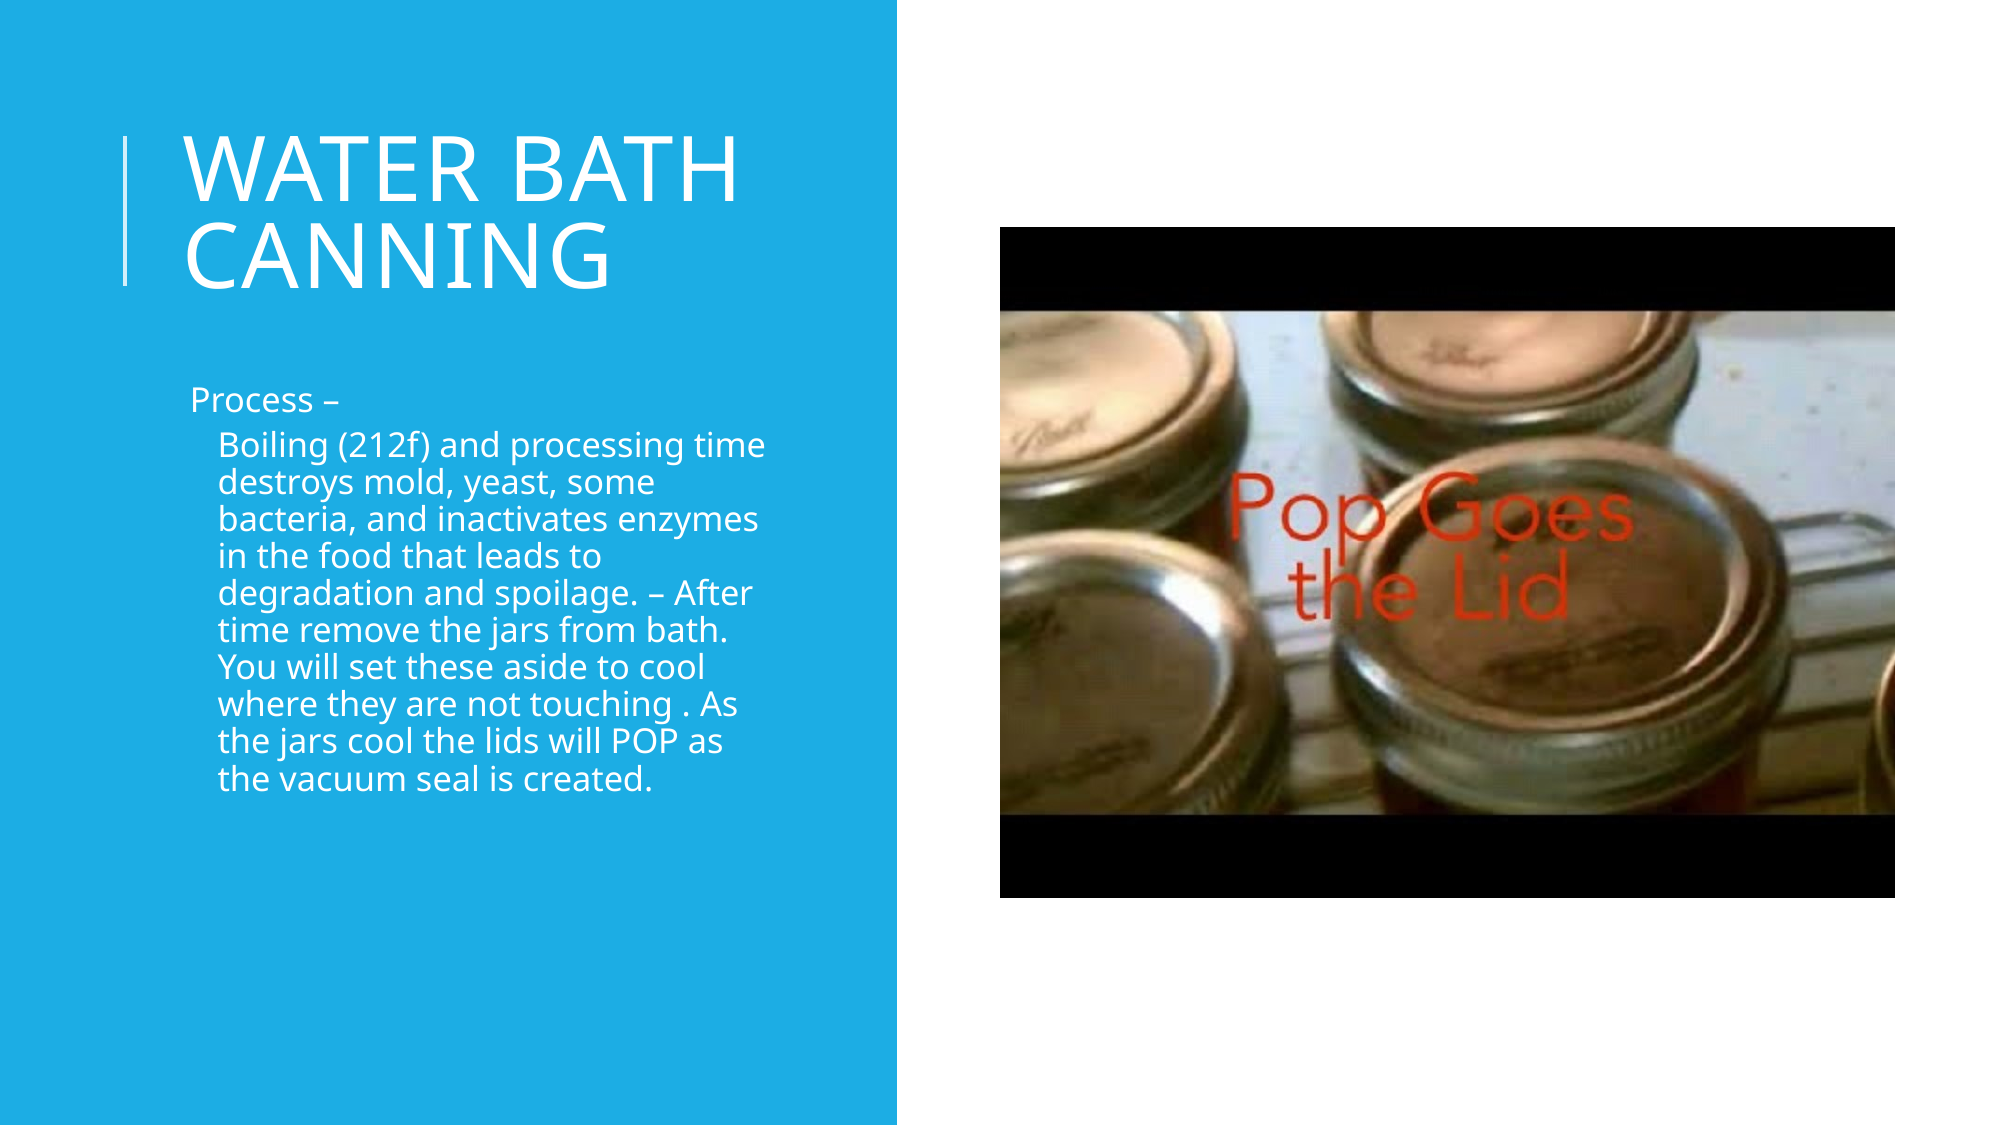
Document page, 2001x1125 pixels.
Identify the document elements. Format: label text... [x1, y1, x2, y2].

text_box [999, 226, 1896, 899]
title Water bath canning [168, 96, 788, 342]
list Process – Boiling (212f) and processing time destroys mold, yeast, some bacteria, and inactivates enzymes in the food that leads to degradation and spoilage. – After time remove the jars from bath. You will set these aside to cool where they are not touching . As the jars cool the lids will POP as the vacuum seal is created. [168, 375, 790, 1020]
text_box [0, 0, 898, 1125]
